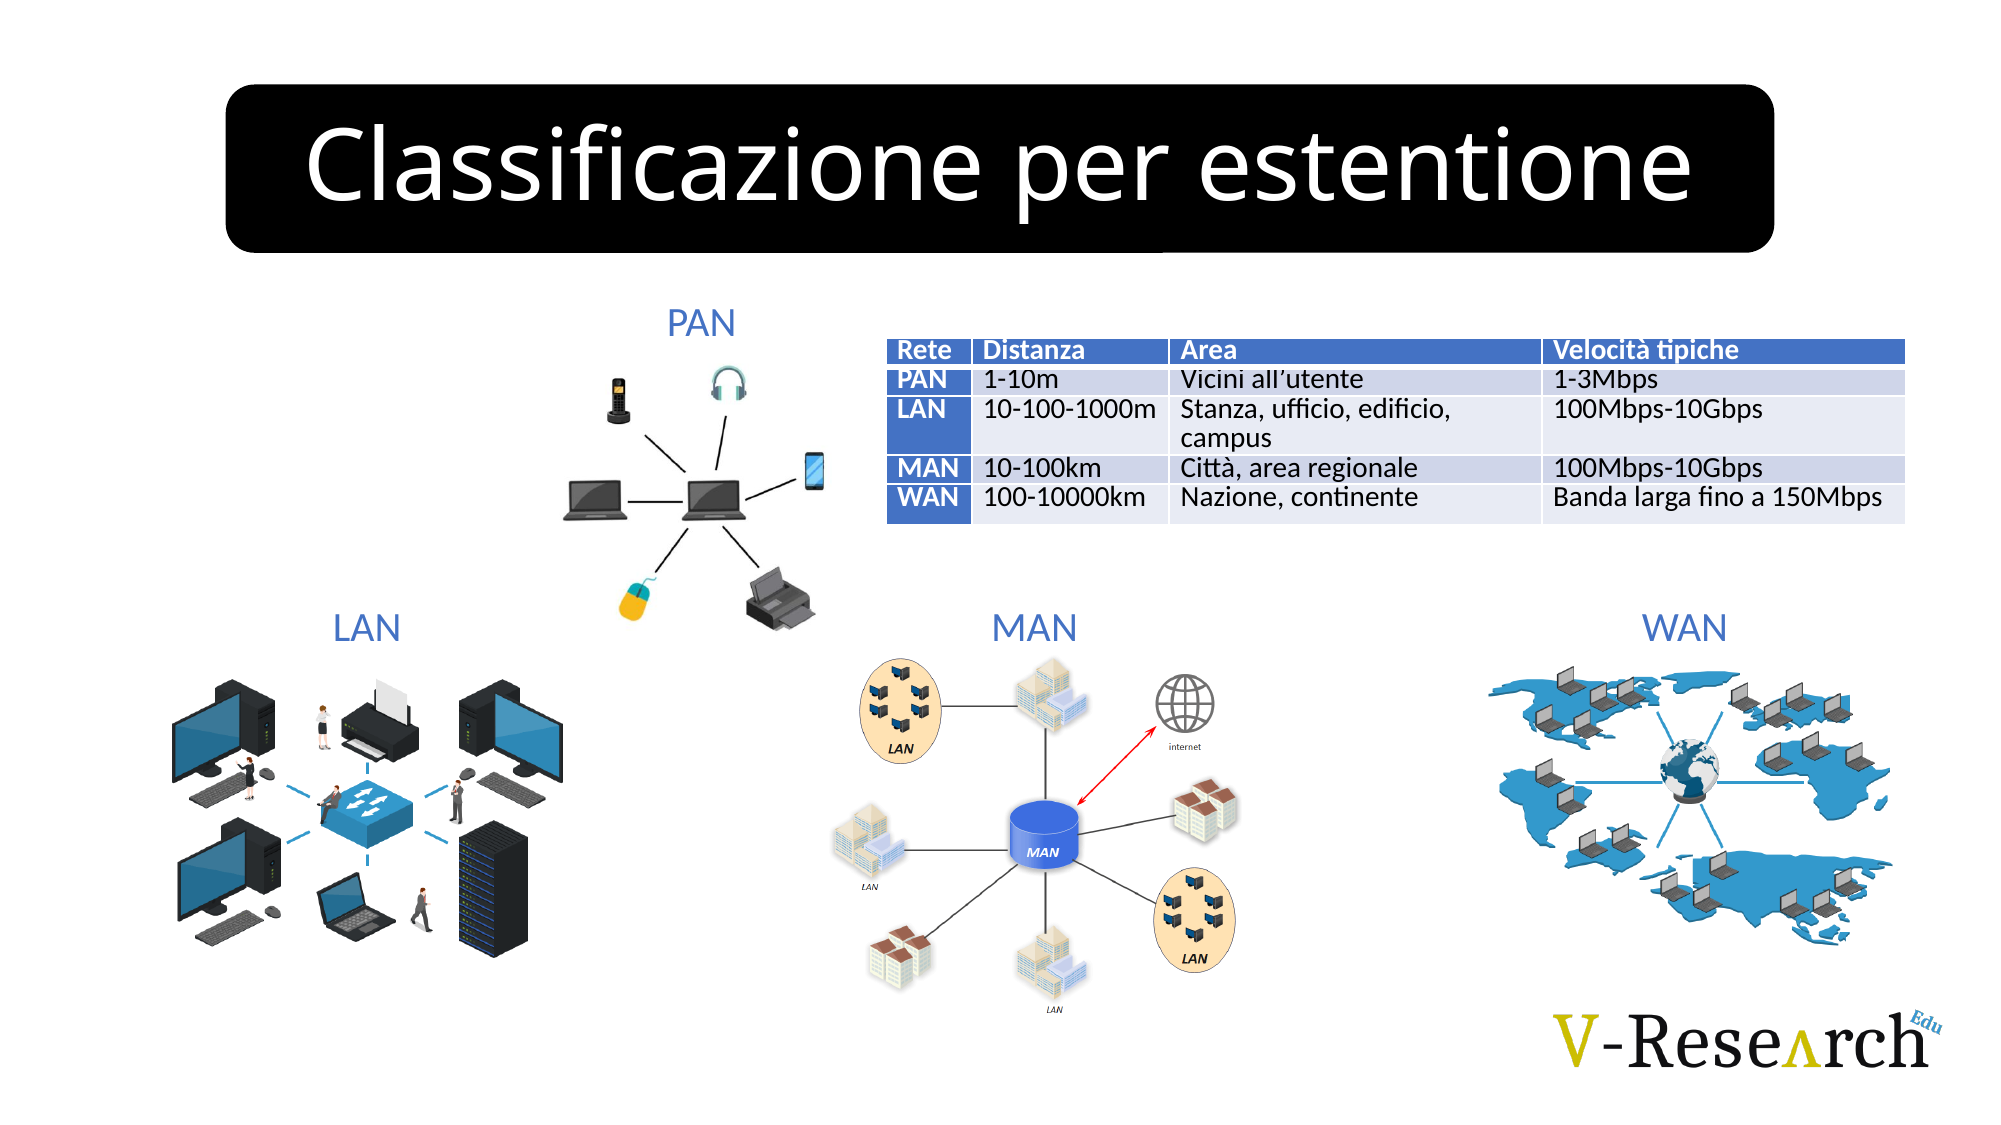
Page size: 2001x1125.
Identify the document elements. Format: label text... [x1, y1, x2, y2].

table_header Distanza [973, 339, 1168, 364]
picture [1472, 652, 1907, 956]
table_cell Banda larga fino a 150Mbps [1543, 485, 1905, 524]
table_cell 10-100km [973, 456, 1168, 483]
table_cell Nazione, continente [1170, 485, 1541, 524]
text_box WAN [1625, 592, 1745, 652]
table_header Velocità tipiche [1543, 339, 1905, 364]
picture [554, 353, 849, 648]
text_box LAN [314, 592, 420, 658]
table_cell WAN [887, 485, 971, 524]
table_cell 1-3Mbps [1543, 370, 1905, 395]
table_cell Stanza, ufficio, edificio, campus [1170, 397, 1541, 454]
title Classificazione per estentione [137, 59, 1863, 278]
table_cell 1-10m [973, 370, 1168, 395]
table_cell PAN [887, 370, 971, 395]
table_cell Città, area regionale [1170, 456, 1541, 483]
table_cell 10-100-1000m [973, 397, 1168, 454]
text_box MAN [975, 592, 1094, 652]
picture [807, 652, 1262, 1024]
table_cell 100Mbps-10Gbps [1543, 397, 1905, 454]
table_cell 100-10000km [973, 485, 1168, 524]
table_header Rete [887, 339, 971, 364]
text_box PAN [649, 287, 754, 353]
table_cell Vicini all’utente [1170, 370, 1541, 395]
table_cell MAN [887, 456, 971, 483]
table_header Area [1170, 339, 1541, 364]
table_cell LAN [887, 397, 971, 454]
picture [1548, 1005, 1945, 1071]
table_cell 100Mbps-10Gbps [1543, 456, 1905, 483]
picture [137, 658, 597, 975]
